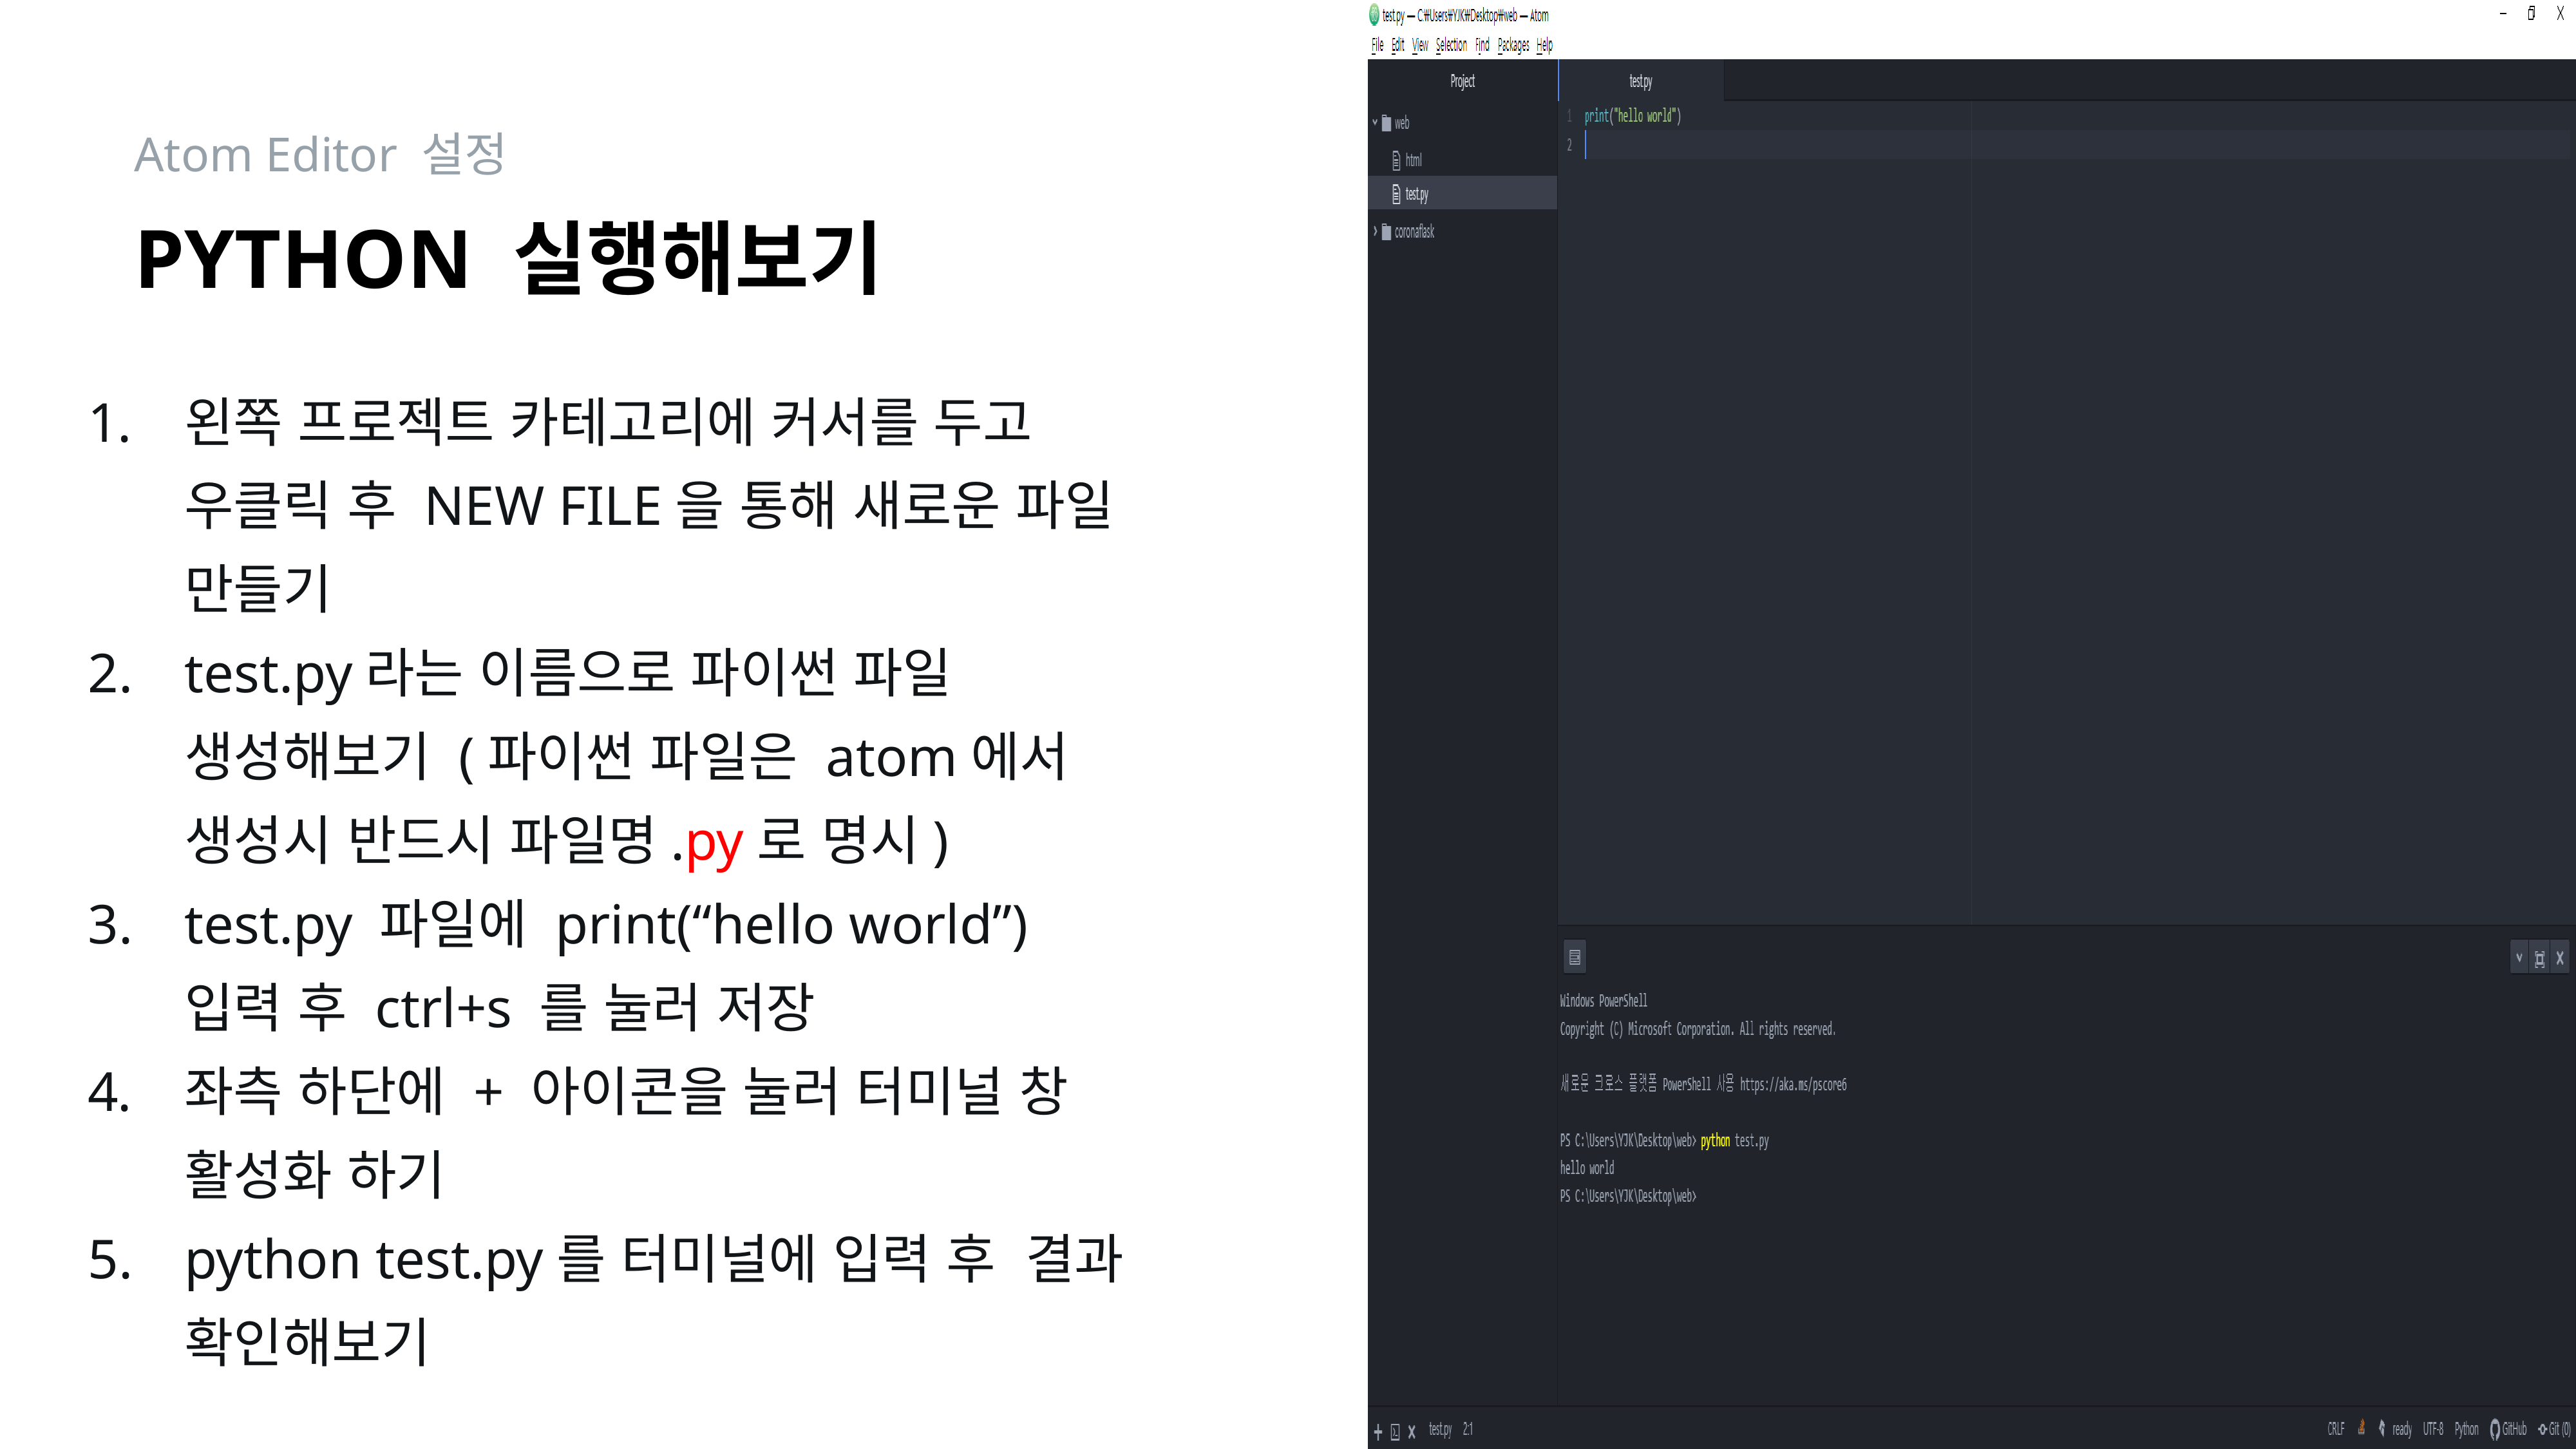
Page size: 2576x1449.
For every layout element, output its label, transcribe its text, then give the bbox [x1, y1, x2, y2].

text_box 왼쪽 프로젝트 카테고리에 커서를 두고 우클릭 후 NEW FILE을 통해 새로운 파일 만들기 test.py라는 이름으로 파이썬 파일 생성해보기 (파이썬 파일은 atom에서 생성시 반드시 파일명.py로 명시) test.py 파일에 print(“hello world”)입력 후 ctrl+s 를 눌러 저장 좌측 하단에 + 아이콘을 눌러 터미널 창 활성화 하기 python test.py를 터미널에 입력 후 결과 확인해보기 [82, 363, 1136, 1376]
text_box Atom Editor 설정 [128, 112, 694, 193]
picture [1367, 0, 2576, 1449]
text_box PYTHON 실행해보기 [129, 191, 1242, 321]
